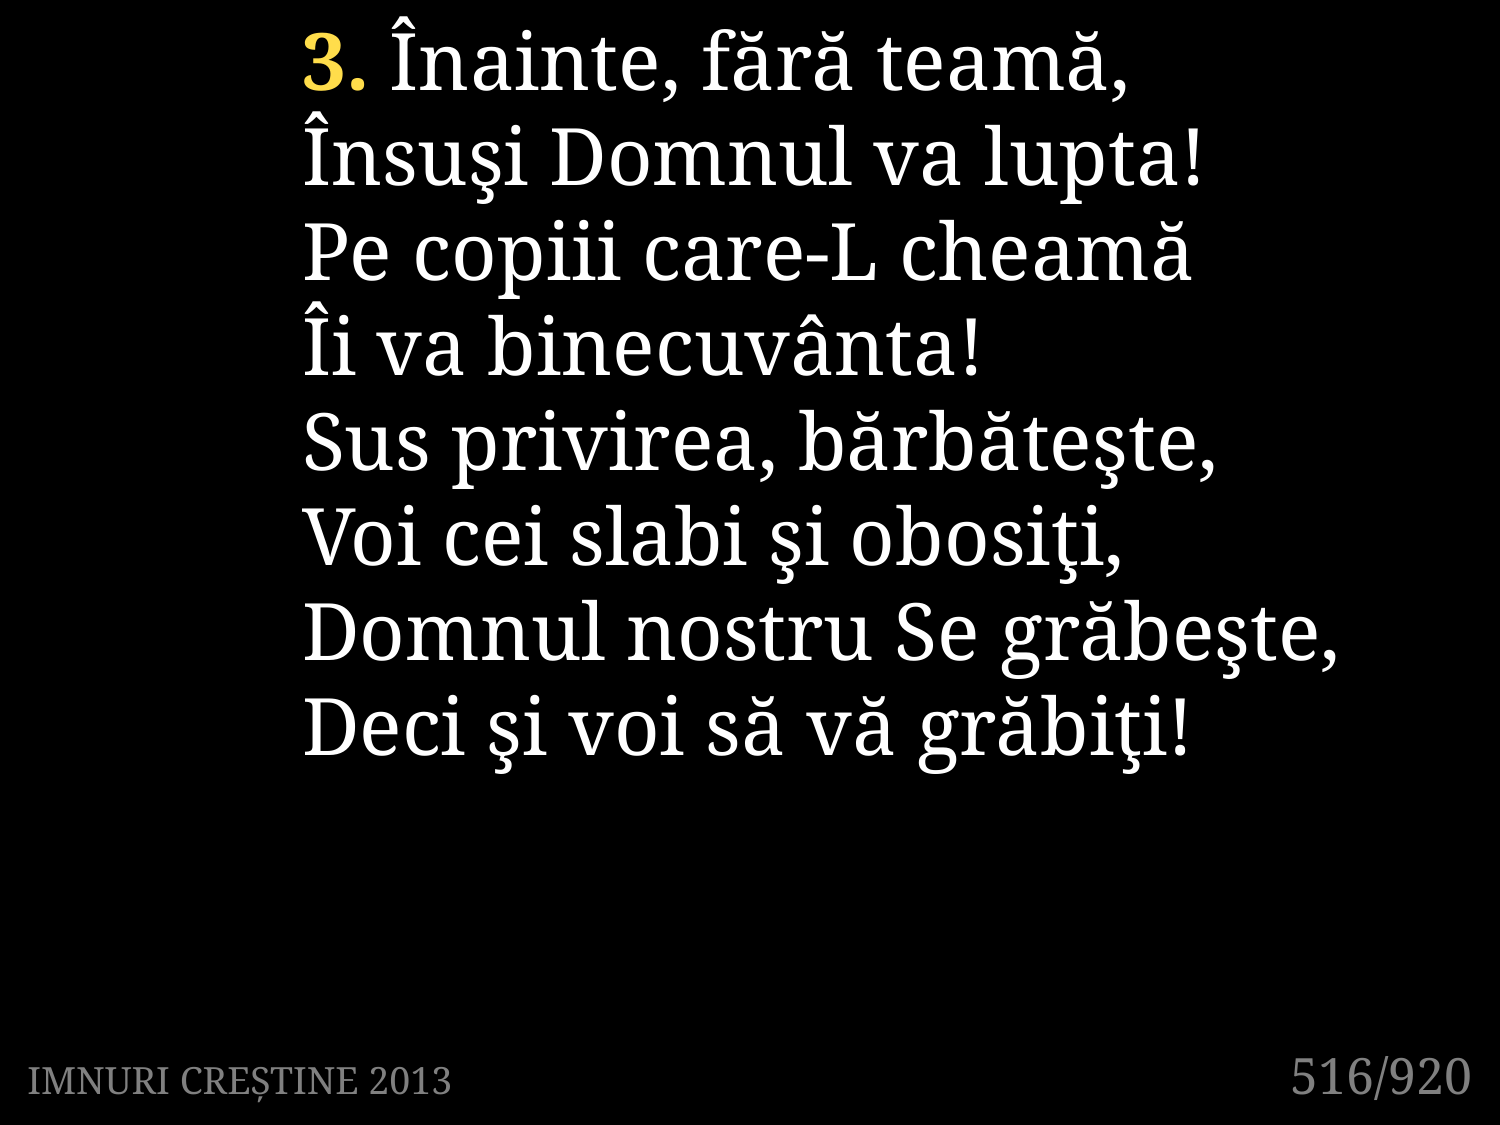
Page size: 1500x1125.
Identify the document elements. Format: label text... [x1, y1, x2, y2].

text_box IMNURI CREȘTINE 2013 [12, 1049, 637, 1110]
text_box 3. Înainte, fără teamă, Însuşi Domnul va lupta! Pe copiii care-L cheamă Îi va binecuvânta! Sus privirea, bărbăteşte, Voi cei slabi şi obosiţi, Domnul nostru Se grăbeşte, Deci şi voi să vă grăbiţi! [287, 3, 1500, 779]
text_box 516/920 [637, 1037, 1488, 1113]
